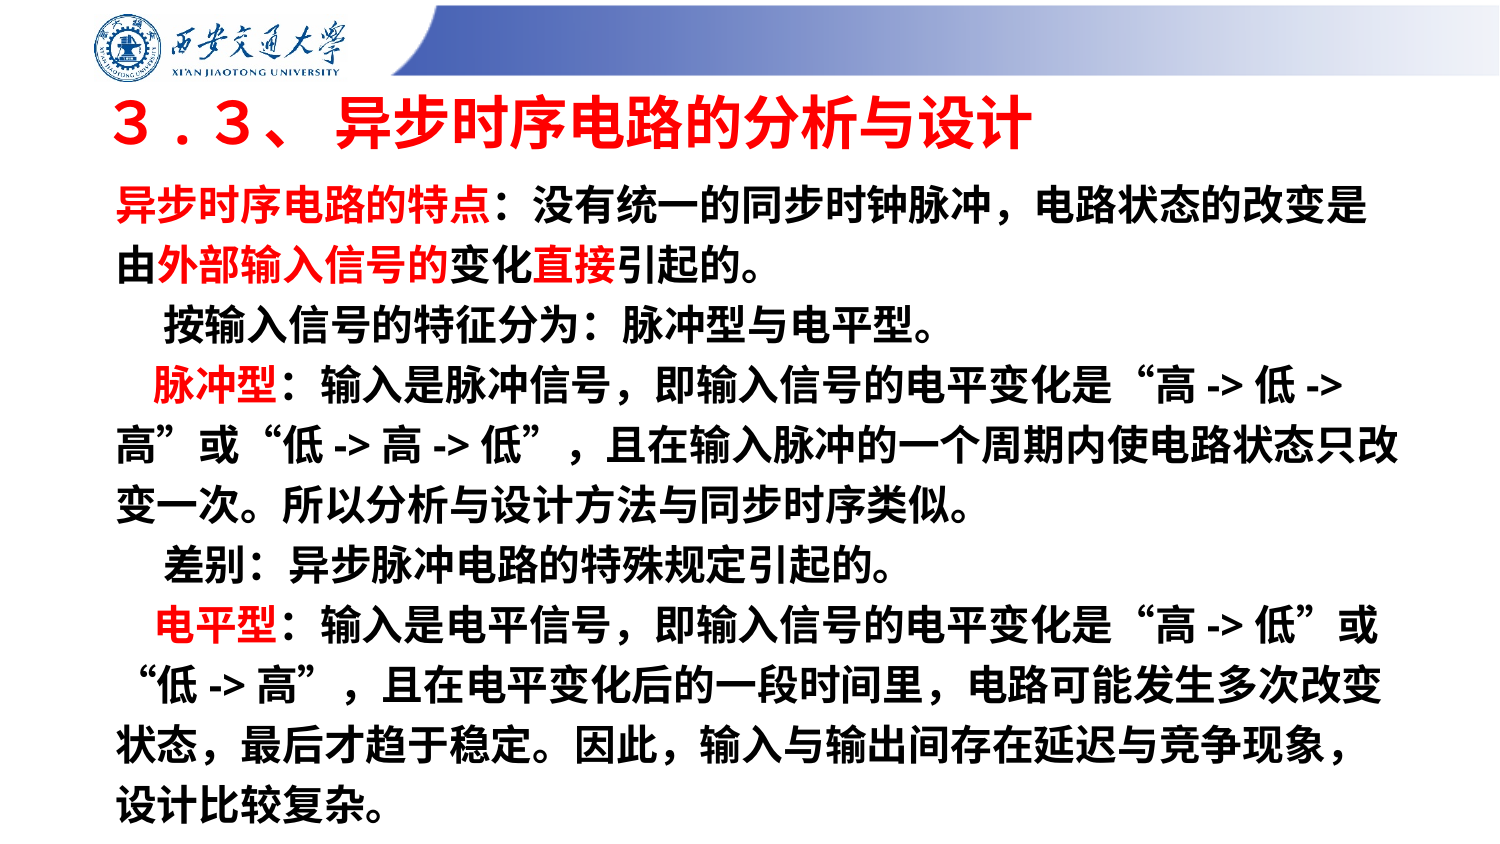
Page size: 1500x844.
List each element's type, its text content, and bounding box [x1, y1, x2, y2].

text_box 异步时序电路的特点：没有统一的同步时钟脉冲，电路状态的改变是由外部输入信号的变化直接引起的。 按输入信号的特征分为：脉冲型与电平型。 脉冲型：输入是脉冲信号，即输入信号的电平变化是“高->低->高”或“低->高->低”，且在输入脉冲的一个周期内使电路状态只改变一次。所以分析与设计方法与同步时序类似。 差别：异步脉冲电路的特殊规定引起的。 电平型：输入是电平信号，即输入信号的电平变化是“高->低”或“低->高”，且在电平变化后的一段时间里，电路可能发生多次改变状态，最后才趋于稳定。因此，输入与输出间存在延迟与竞争现象，设计比较复杂。 [100, 153, 1424, 844]
picture [0, 0, 1500, 844]
title ３.３、 异步时序电路的分析与设计 [87, 86, 1263, 181]
